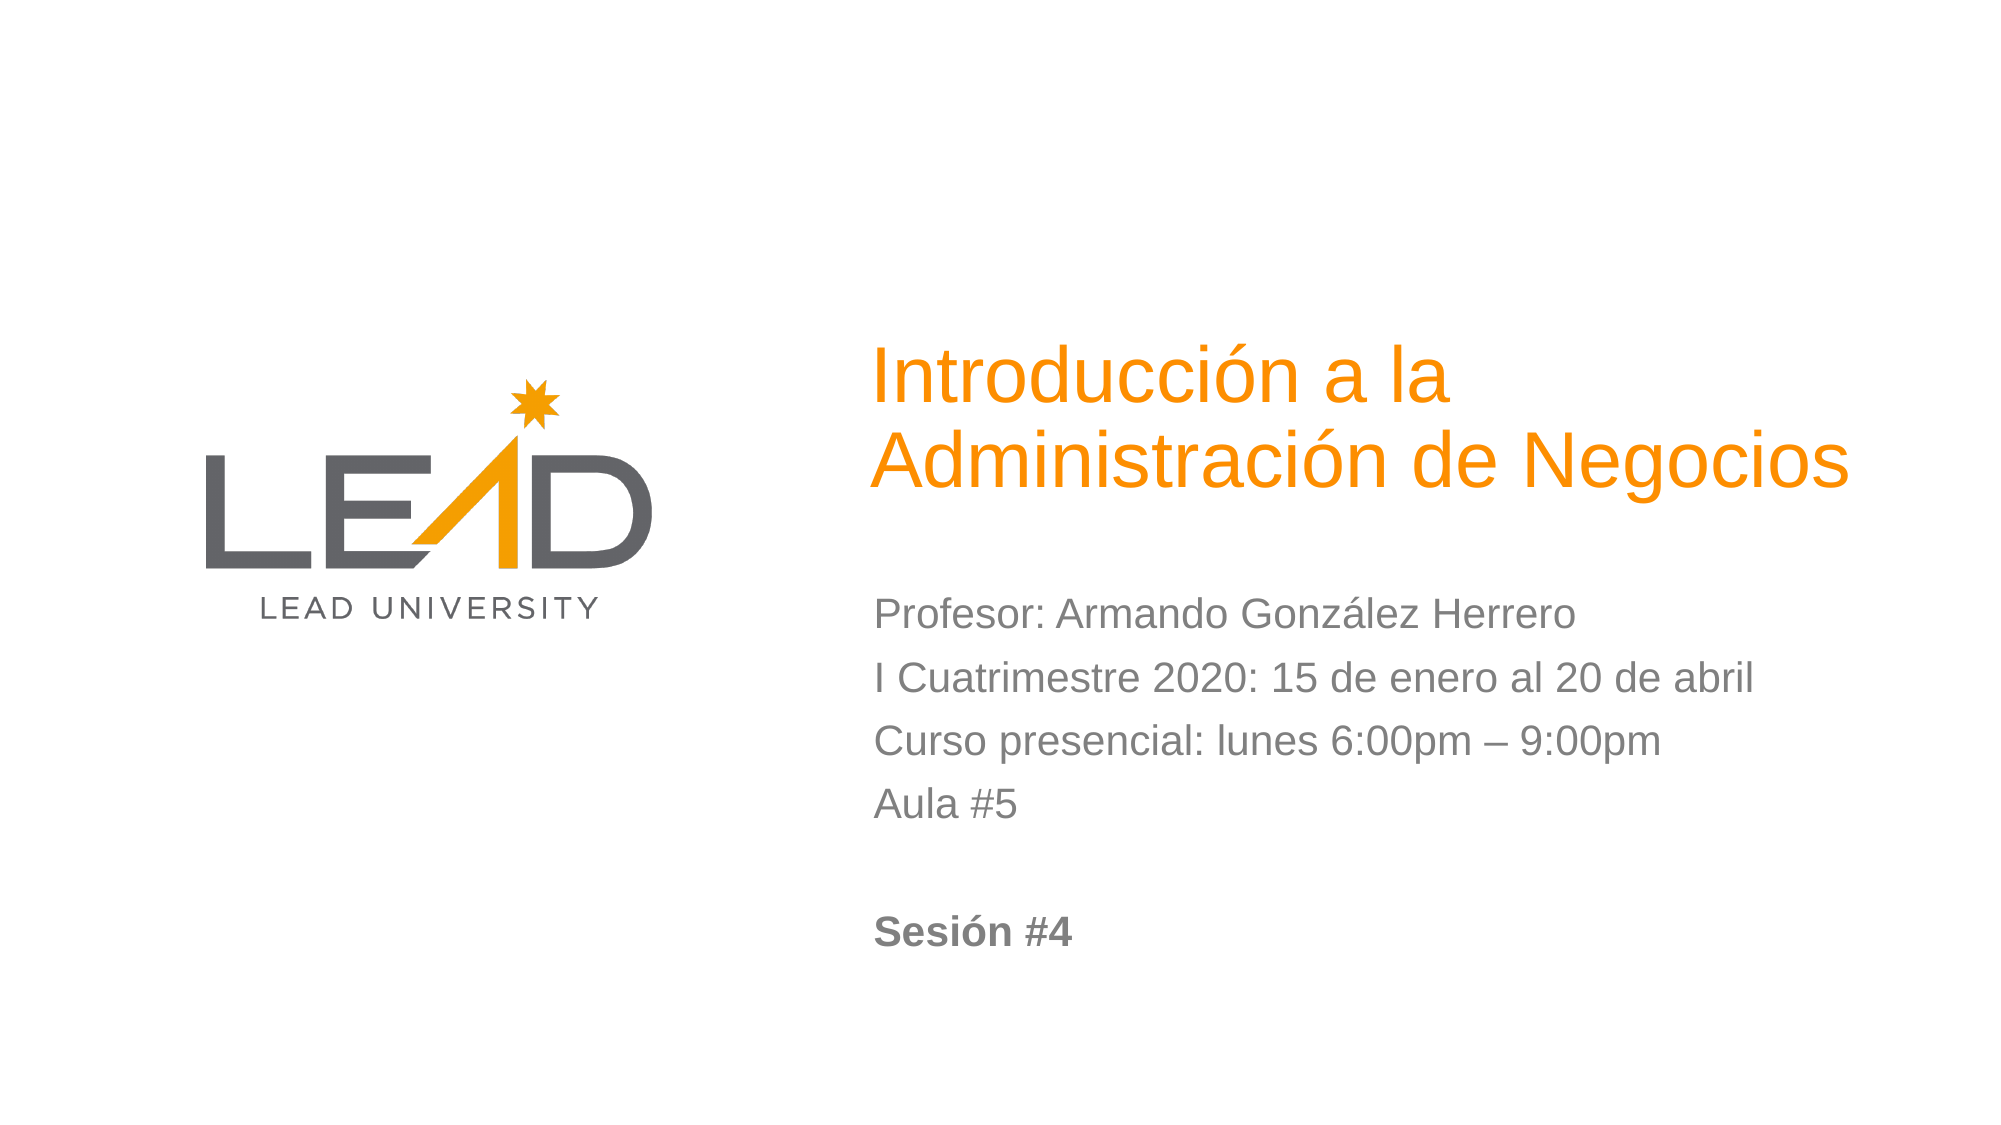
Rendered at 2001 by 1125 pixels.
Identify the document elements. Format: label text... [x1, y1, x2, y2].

title Introducción a la Administración de Negocios [857, 280, 1903, 518]
subtitle Profesor: Armando González Herrero I Cuatrimestre 2020: 15 de enero al 20 de abril Curso presencial: lunes 6:00pm – 9:00pm Aula #5 Sesión #4 [858, 584, 1903, 966]
picture [206, 379, 652, 619]
